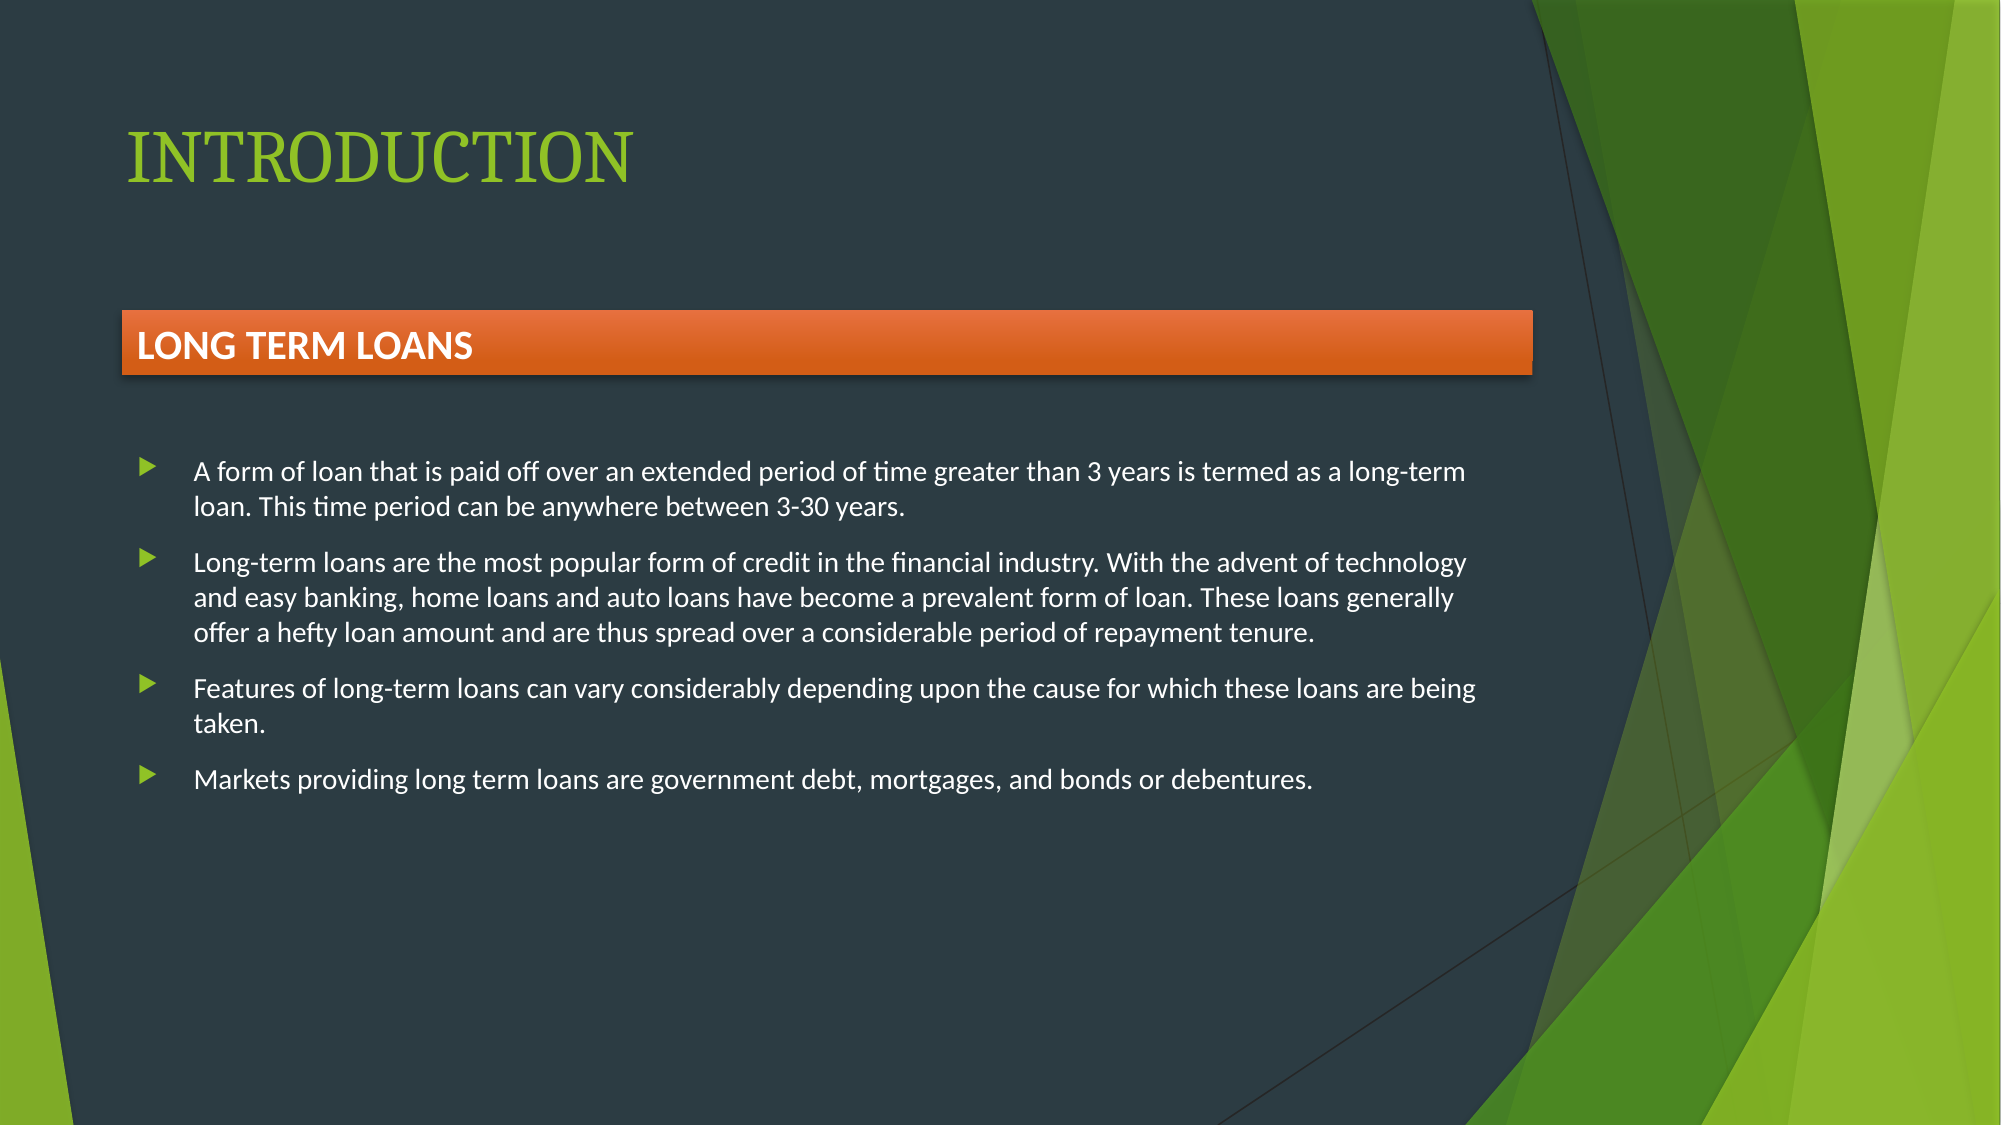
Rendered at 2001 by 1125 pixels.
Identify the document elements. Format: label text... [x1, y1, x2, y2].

text_box LONG TERM LOANS [122, 310, 1533, 375]
title INTRODUCTION [111, 99, 1522, 242]
list A form of loan that is paid off over an extended period of time greater than 3 years is termed as a long-term loan. This time period can be anywhere between 3-30 years. Long-term loans are the most popular form of credit in the financial industry. With the advent of technology and easy banking, home loans and auto loans have become a prevalent form of loan. These loans generally offer a hefty loan amount and are thus spread over a considerable period of repayment tenure. Features of long-term loans can vary considerably depending upon the cause for which these loans are being taken. Markets providing long term loans are government debt, mortgages, and bonds or debentures. [122, 444, 1533, 1002]
